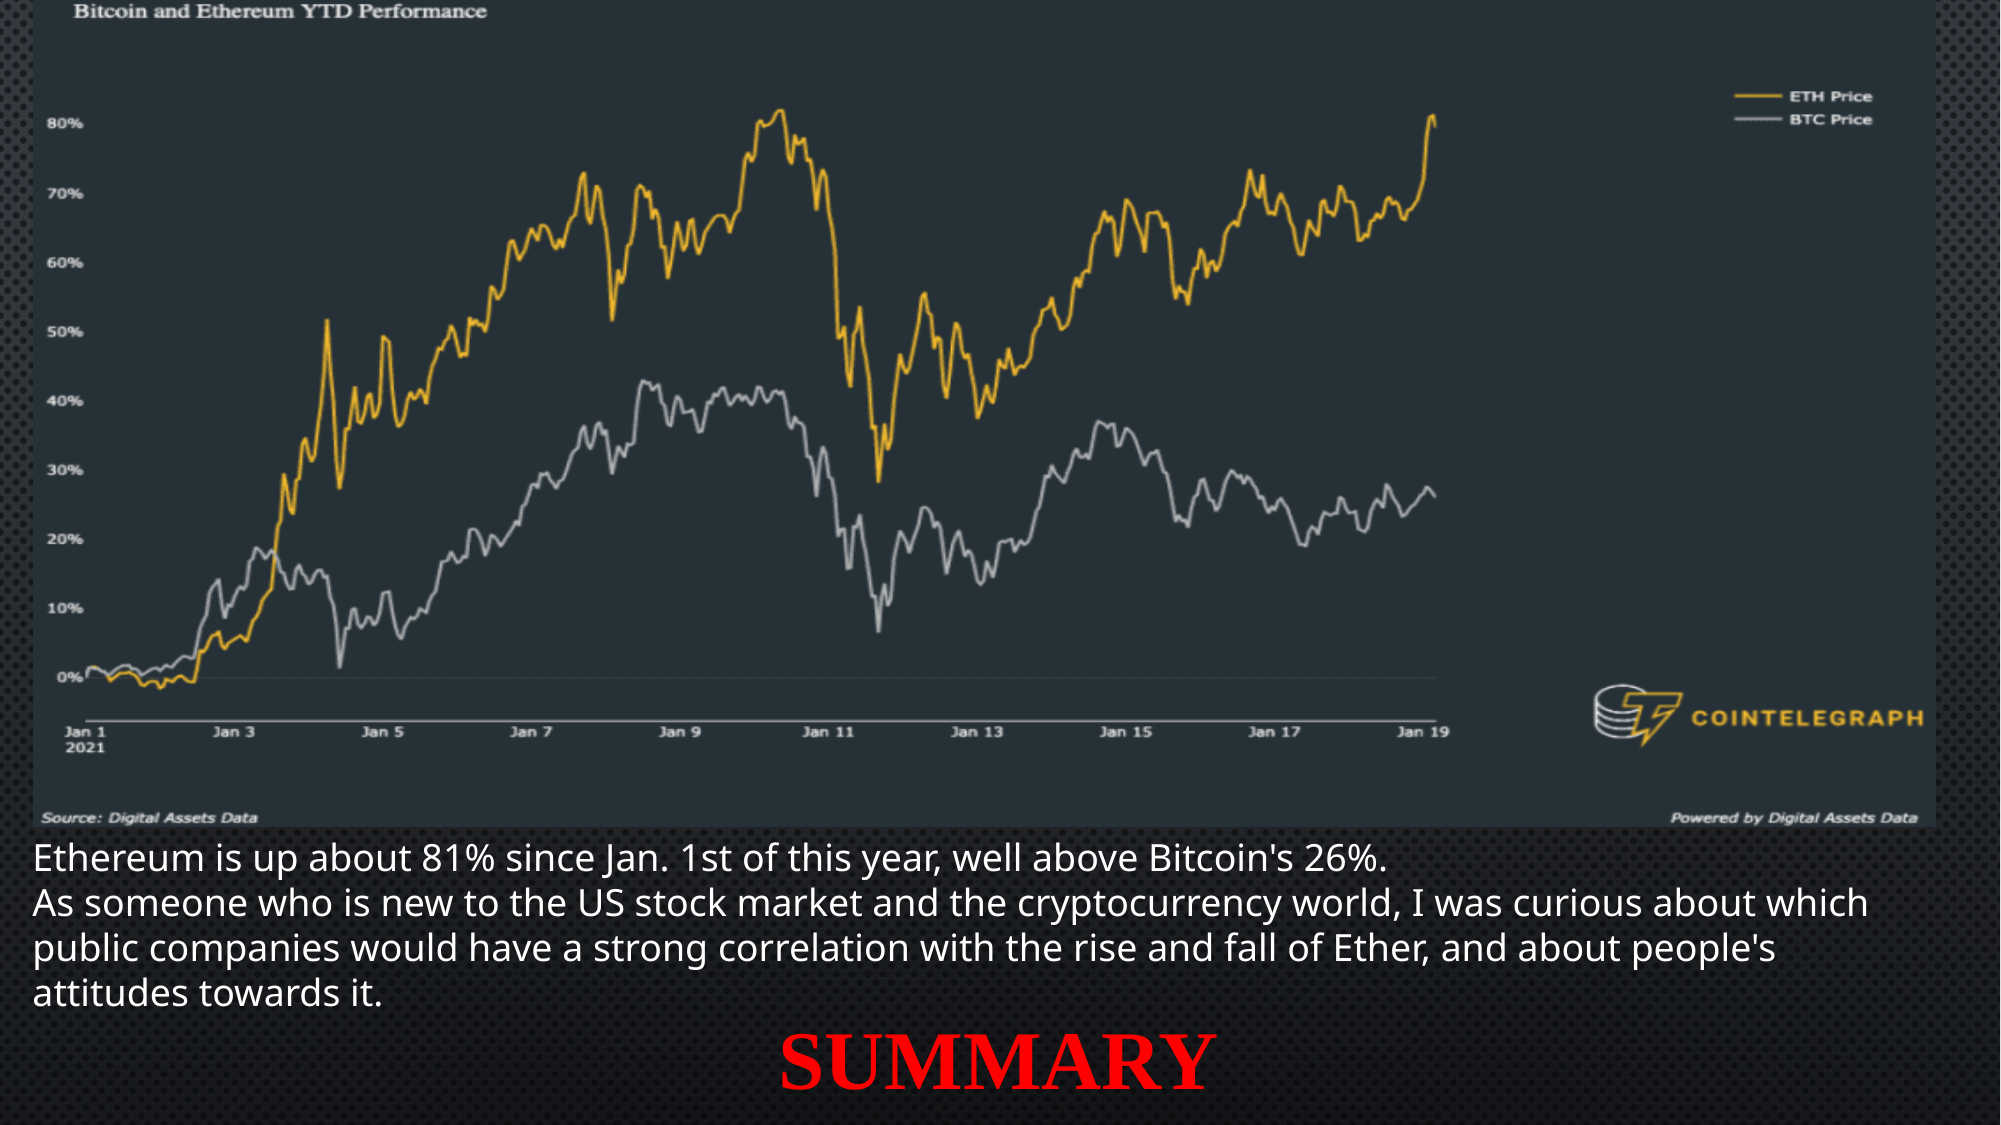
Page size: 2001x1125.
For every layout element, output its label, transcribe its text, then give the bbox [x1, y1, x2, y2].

picture [33, 0, 1936, 827]
text_box Ethereum is up about 81% since Jan. 1st of this year, well above Bitcoin's 26%. As someone who is new to the US stock market and the cryptocurrency world, I was curious about which public companies would have a strong correlation with the rise and fall of Ether, and about people's attitudes towards it. [17, 826, 1922, 1067]
title Summary [287, 1067, 1711, 1114]
